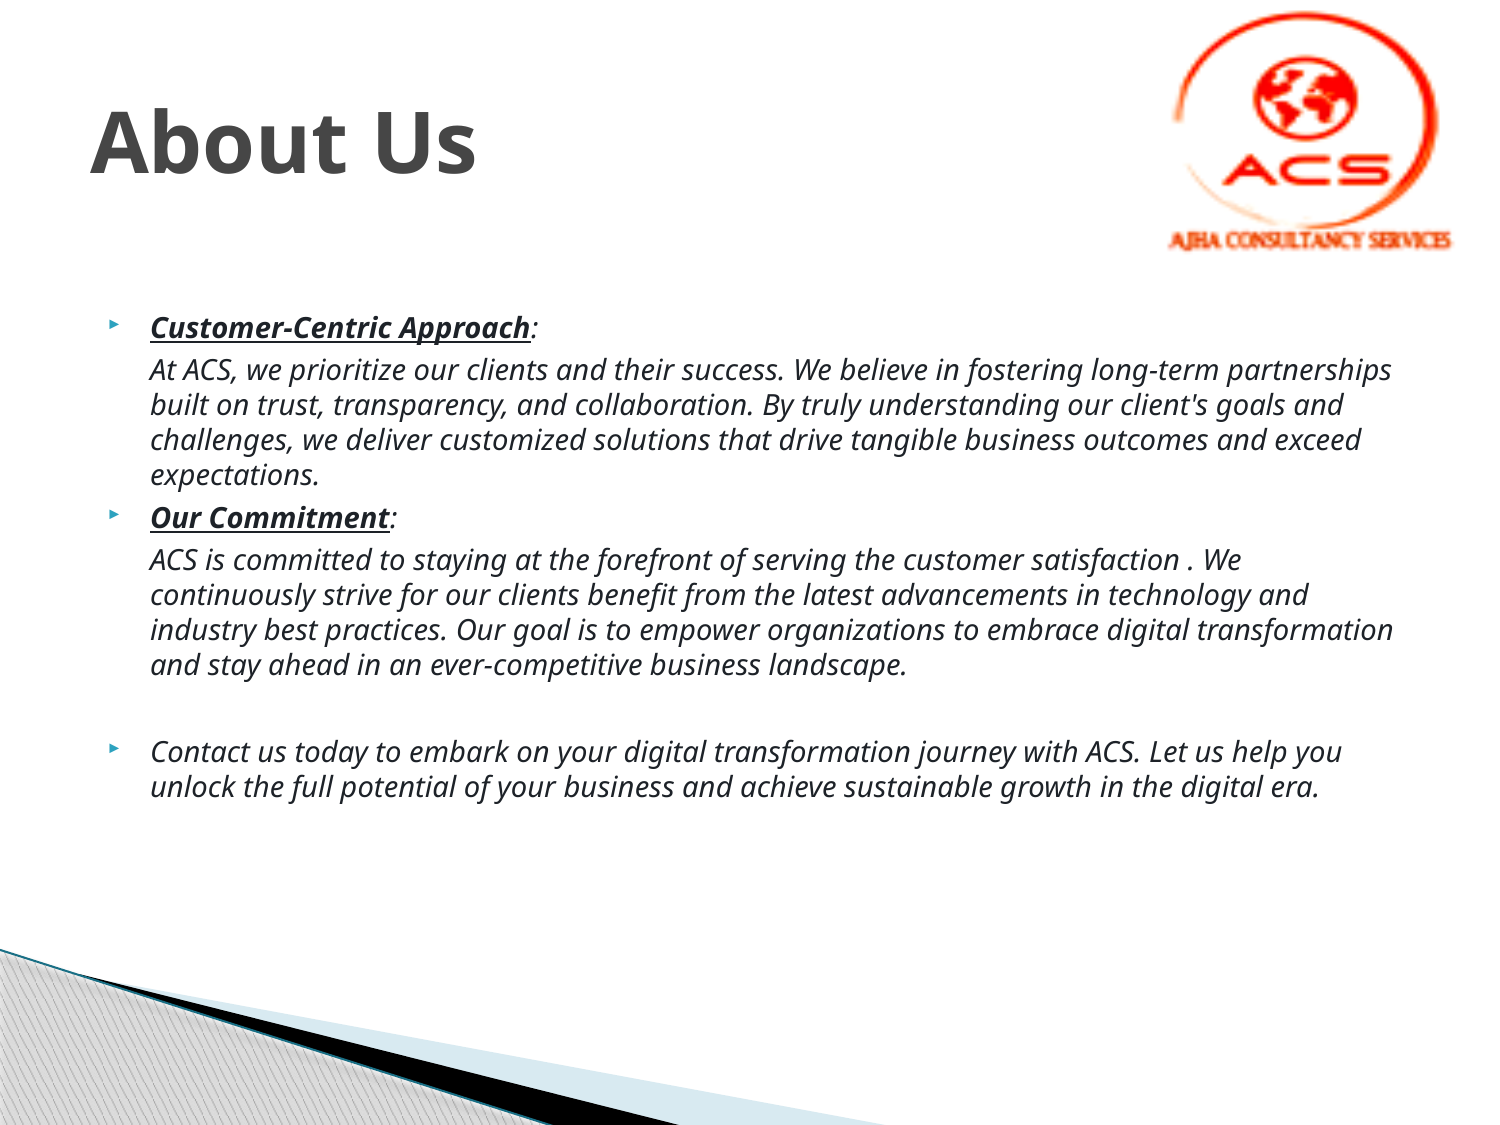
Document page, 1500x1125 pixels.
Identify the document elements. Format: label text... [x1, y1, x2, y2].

picture [1162, 6, 1463, 261]
list Customer-Centric Approach: At ACS, we prioritize our clients and their success. We believe in fostering long-term partnerships built on trust, transparency, and collaboration. By truly understanding our client's goals and challenges, we deliver customized solutions that drive tangible business outcomes and exceed expectations. Our Commitment: ACS is committed to staying at the forefront of serving the customer satisfaction . We continuously strive for our clients benefit from the latest advancements in technology and industry best practices. Our goal is to empower organizations to embrace digital transformation and stay ahead in an ever-competitive business landscape. Contact us today to embark on your digital transformation journey with ACS. Let us help you unlock the full potential of your business and achieve sustainable growth in the digital era. [75, 301, 1425, 1044]
title About Us [75, 45, 1156, 233]
